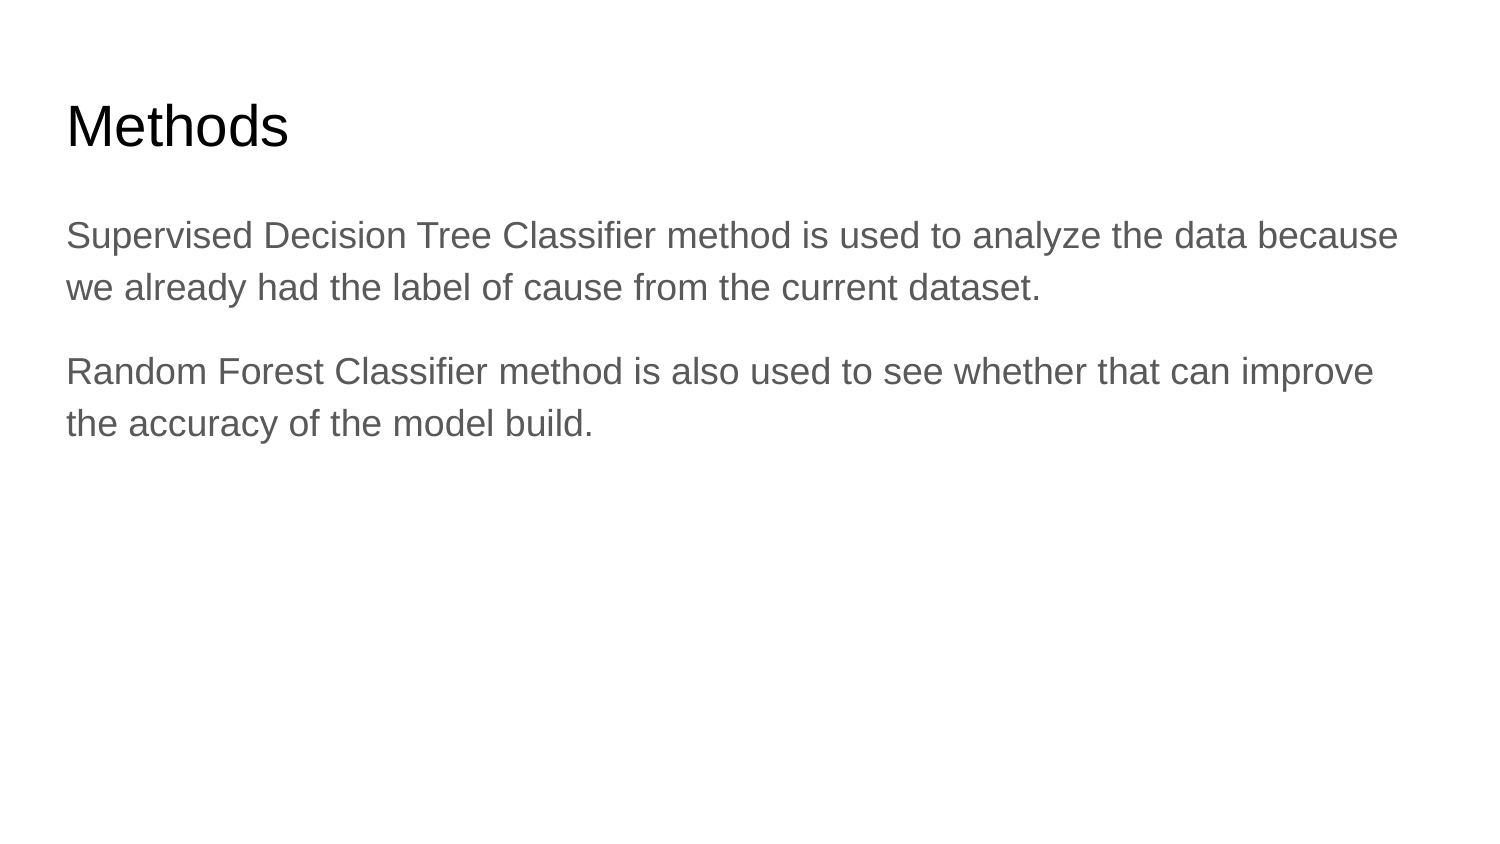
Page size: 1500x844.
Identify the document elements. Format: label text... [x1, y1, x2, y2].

title Methods [51, 72, 1449, 167]
list Supervised Decision Tree Classifier method is used to analyze the data because we already had the label of cause from the current dataset. Random Forest Classifier method is also used to see whether that can improve the accuracy of the model build. [51, 189, 1449, 750]
